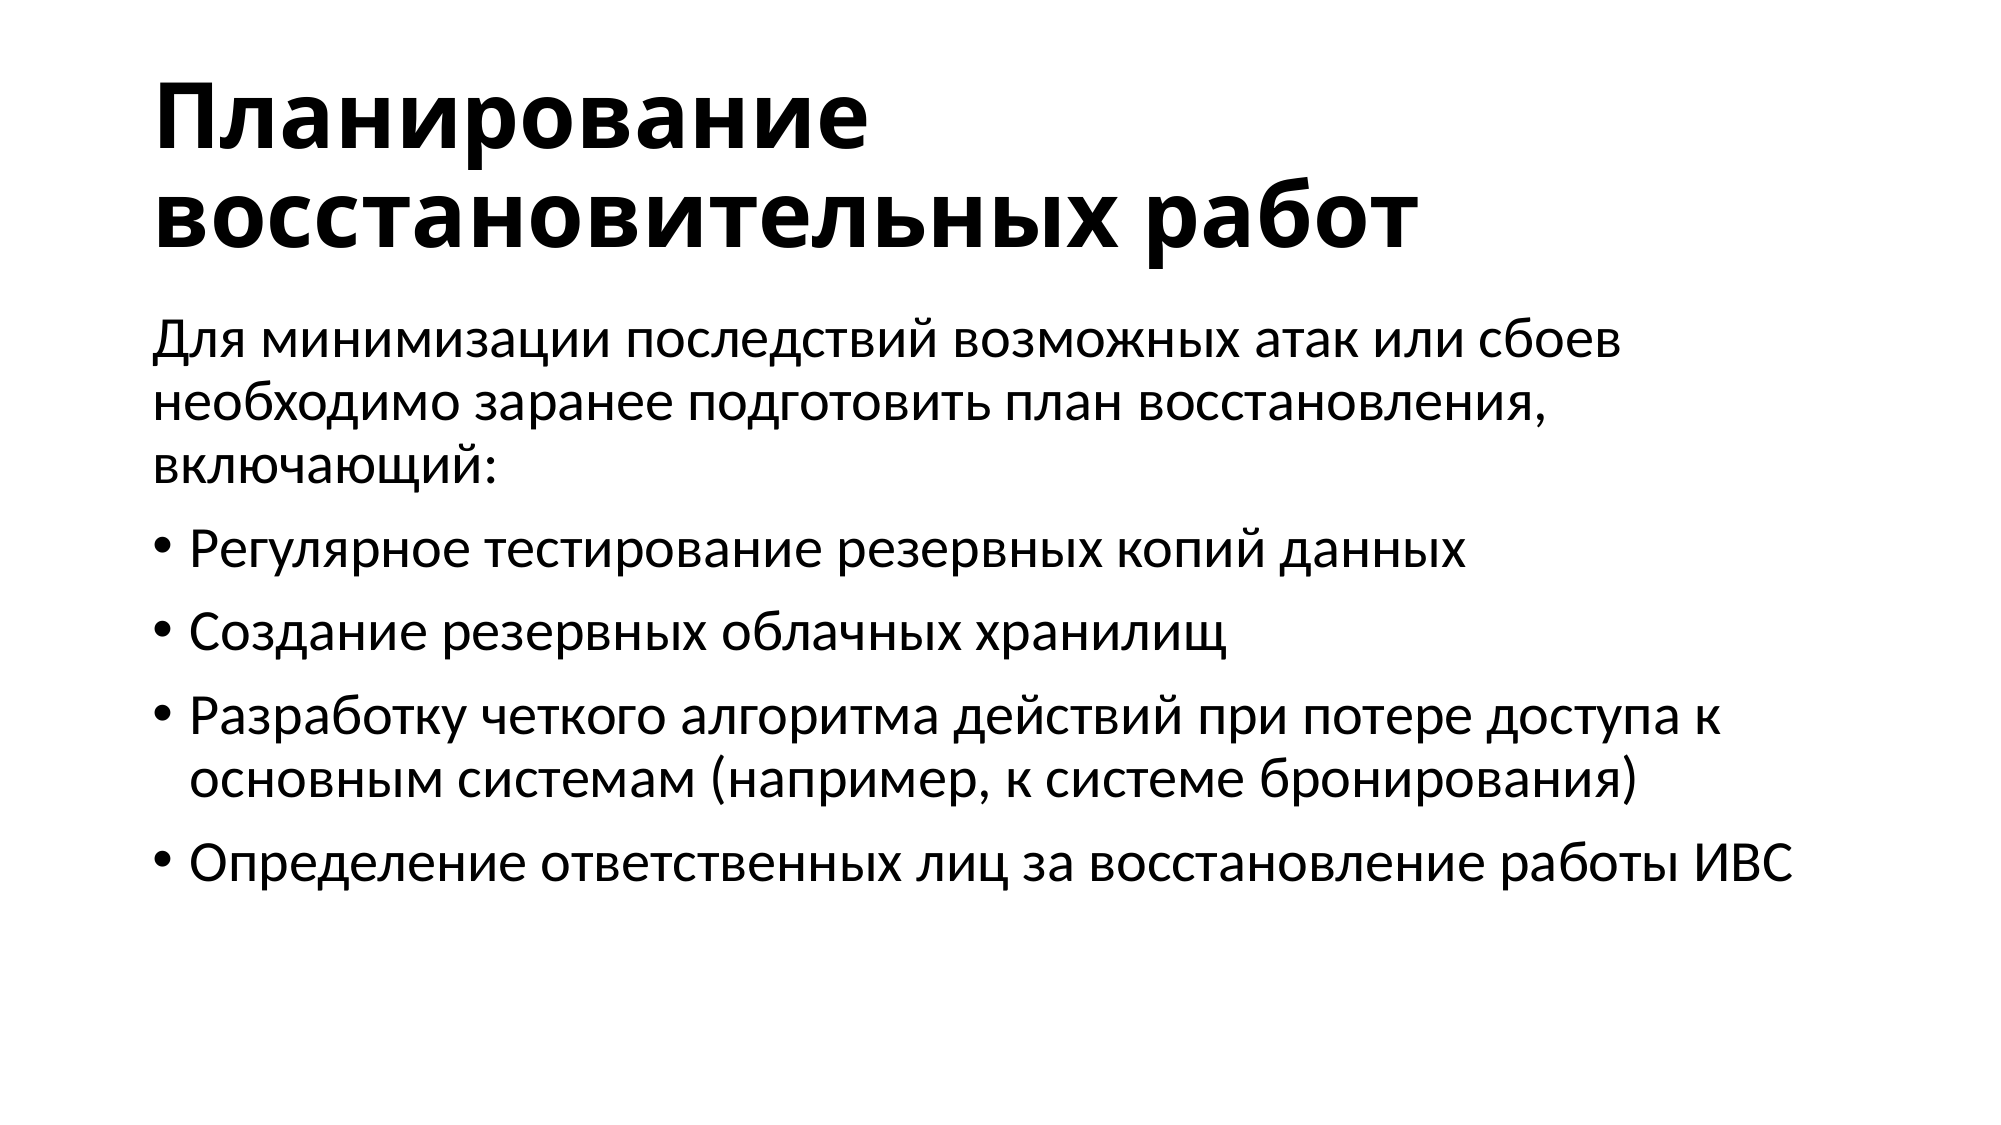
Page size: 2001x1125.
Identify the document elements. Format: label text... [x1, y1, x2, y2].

list Для минимизации последствий возможных атак или сбоев необходимо заранее подготовить план восстановления, включающий: Регулярное тестирование резервных копий данных Создание резервных облачных хранилищ Разработку четкого алгоритма действий при потере доступа к основным системам (например, к системе бронирования) Определение ответственных лиц за восстановление работы ИВС [137, 299, 1863, 1014]
title Планирование восстановительных работ [137, 59, 1863, 278]
